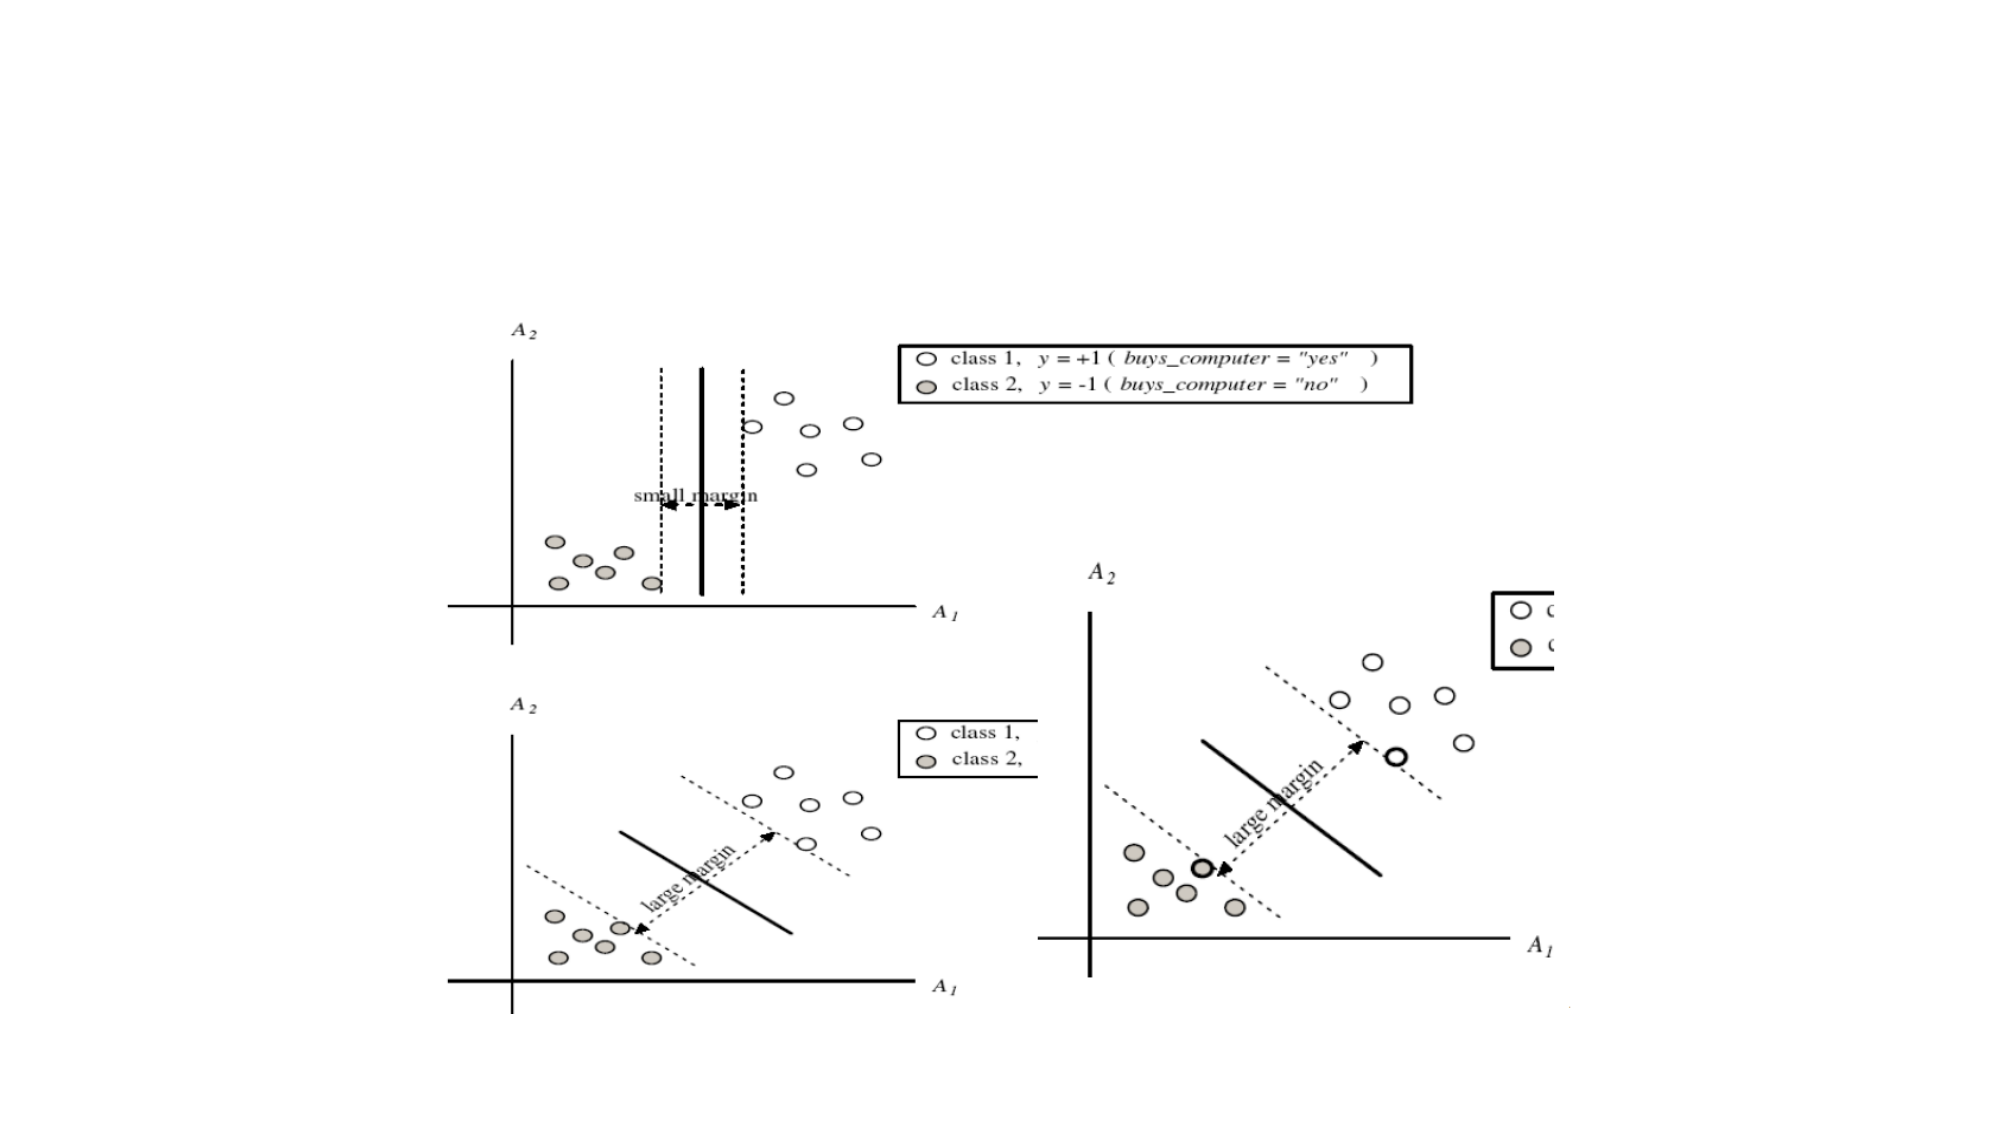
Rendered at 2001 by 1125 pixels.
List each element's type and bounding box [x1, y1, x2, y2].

list [429, 299, 1571, 1014]
